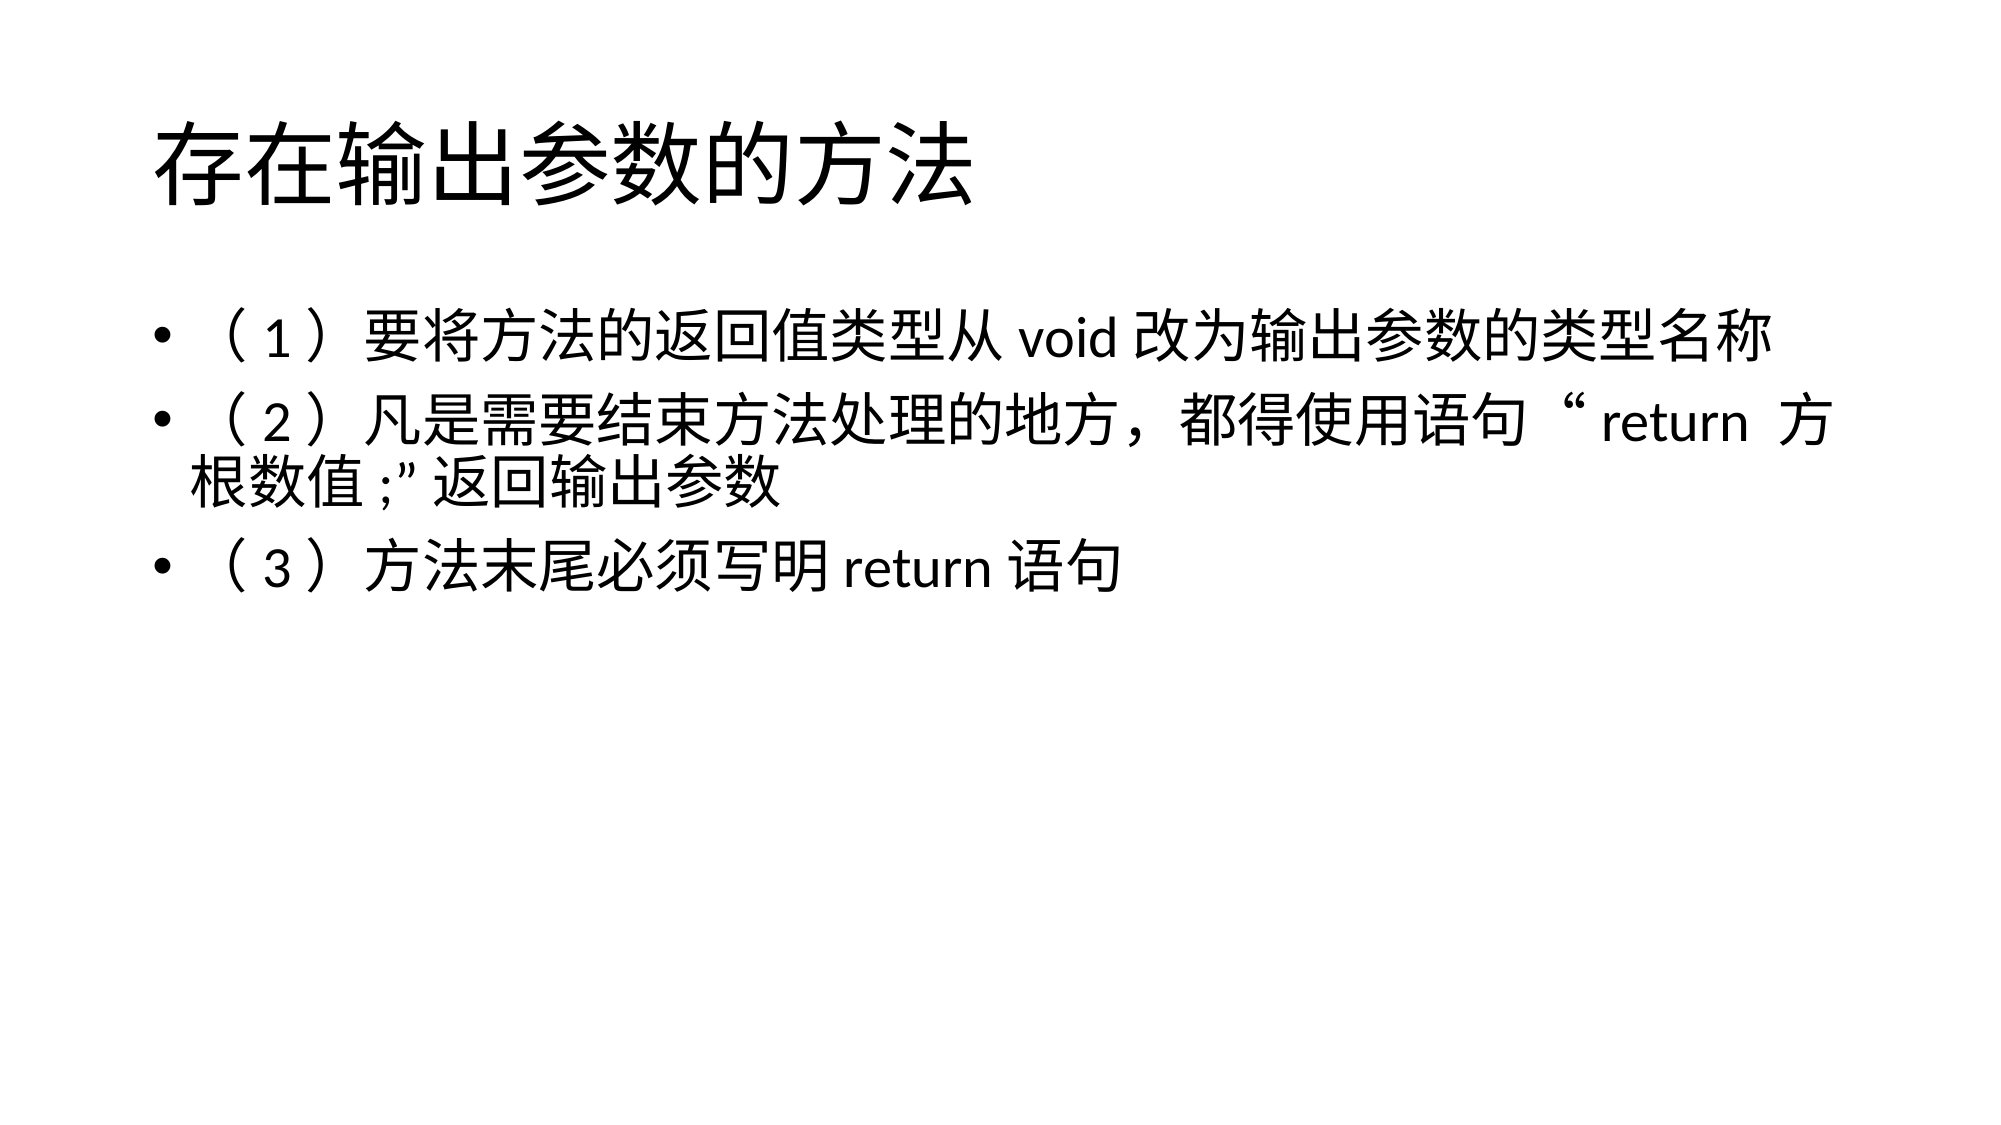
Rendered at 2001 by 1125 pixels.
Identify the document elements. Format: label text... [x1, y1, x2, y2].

list （1）要将方法的返回值类型从void改为输出参数的类型名称 （2）凡是需要结束方法处理的地方，都得使用语句“return 方根数值;”返回输出参数 （3）方法末尾必须写明return语句 [137, 299, 1863, 1014]
title 存在输出参数的方法 [137, 59, 1863, 278]
